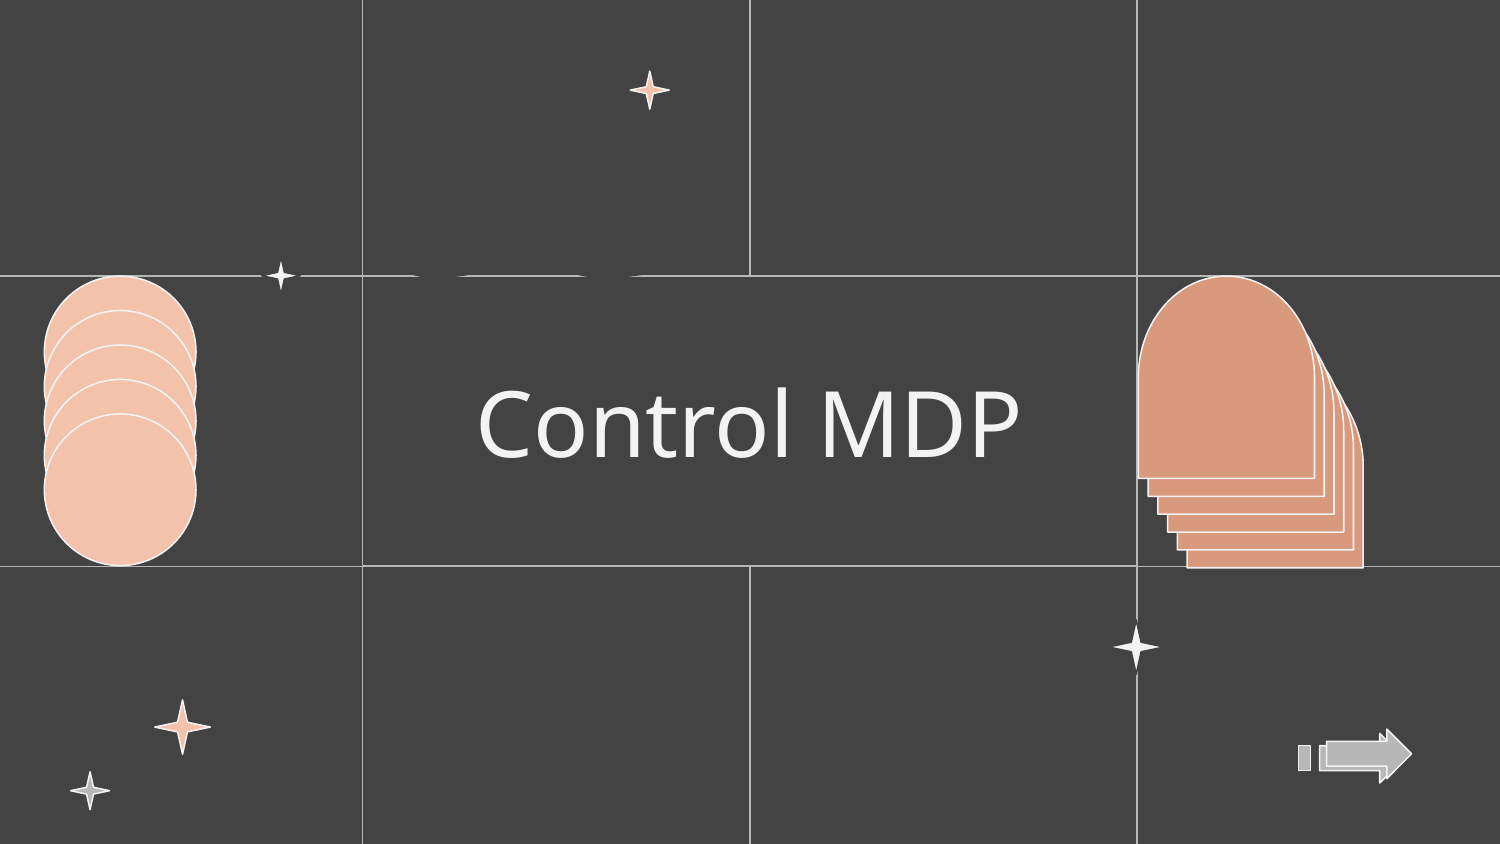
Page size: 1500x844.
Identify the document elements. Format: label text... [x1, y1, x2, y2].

text_box [261, 256, 301, 295]
title Control MDP [362, 275, 1136, 566]
text_box [1108, 619, 1164, 675]
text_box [1138, 275, 1364, 568]
text_box [630, 71, 670, 110]
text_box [0, 344, 266, 497]
